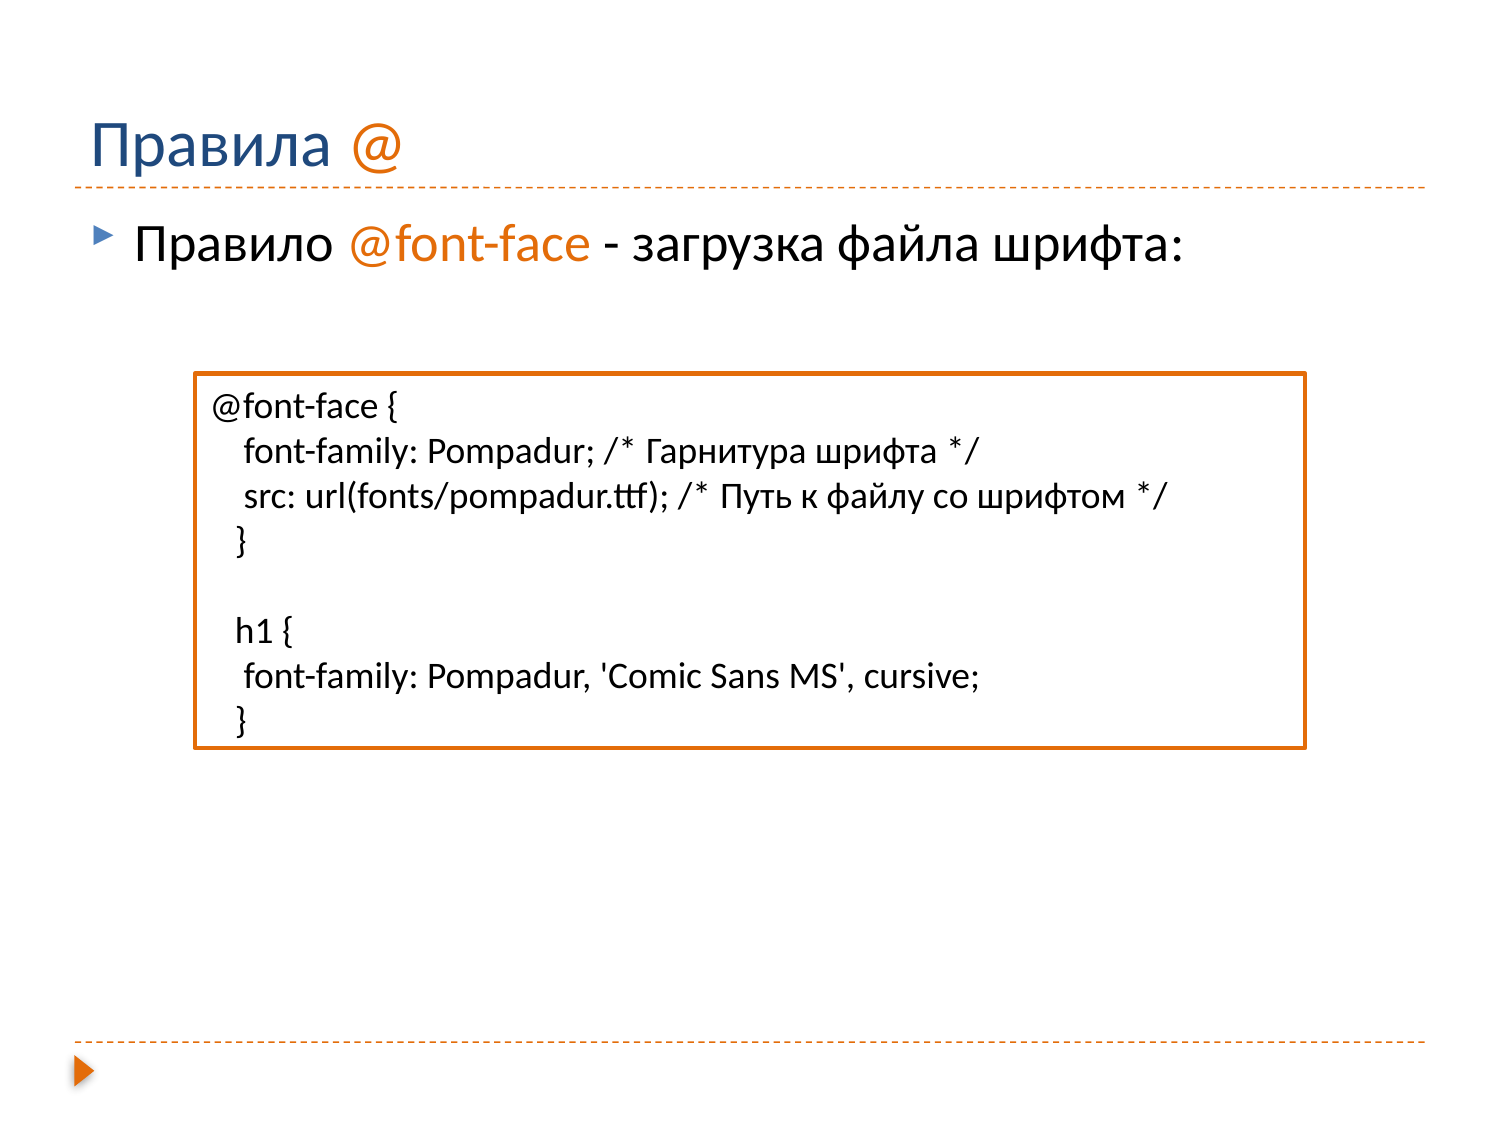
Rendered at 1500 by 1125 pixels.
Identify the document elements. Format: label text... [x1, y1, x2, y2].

title Правила @ [74, 24, 1426, 188]
list Правило @font-face - загрузка файла шрифта: [74, 199, 1426, 1011]
text_box @font-face { font-family: Pompadur; /* Гарнитура шрифта */ src: url(fonts/pompadur.ttf); /* Путь к файлу со шрифтом */ } h1 { font-family: Pompadur, 'Comic Sans MS', cursive; } [193, 371, 1307, 750]
